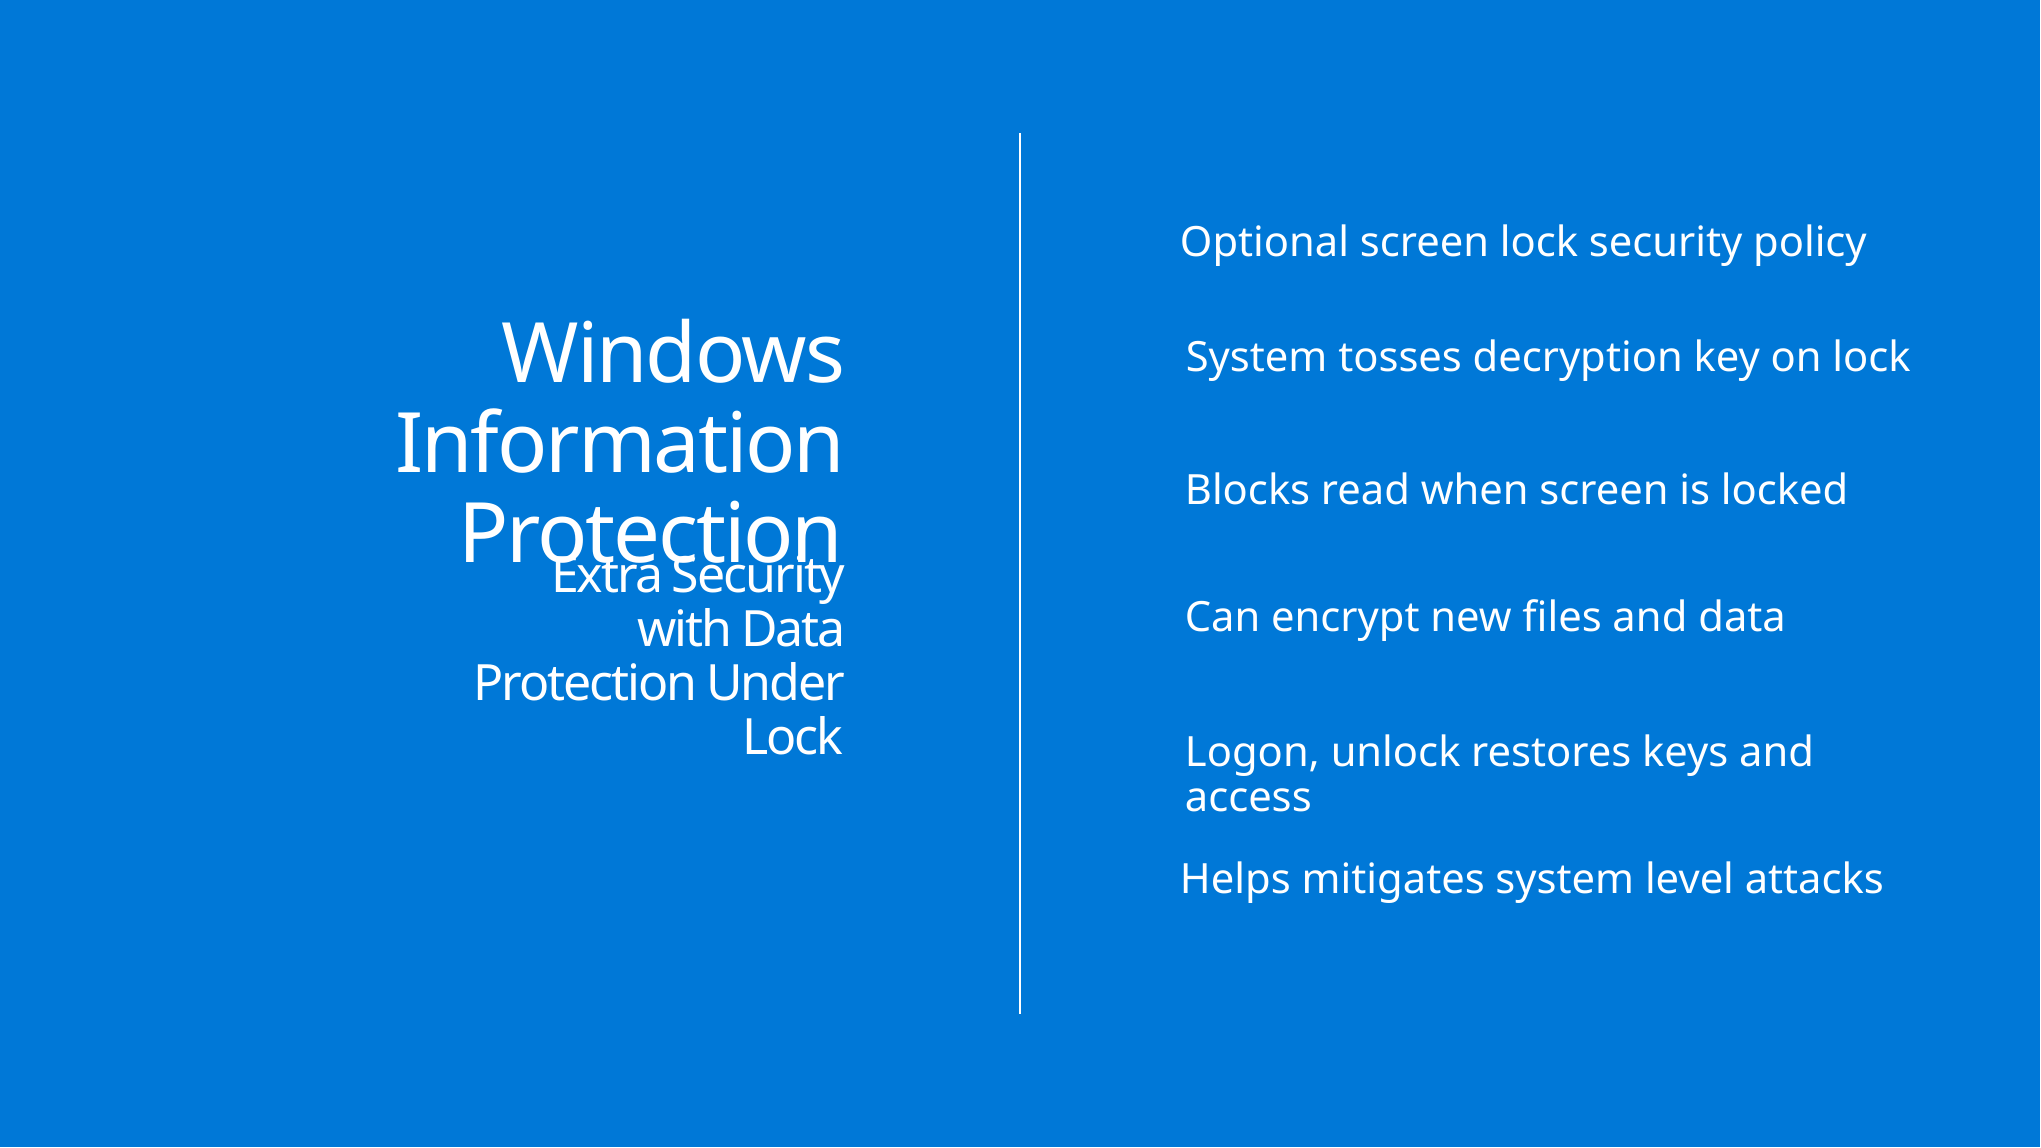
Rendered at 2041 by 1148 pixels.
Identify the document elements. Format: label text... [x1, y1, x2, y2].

text_box Windows Information Protection [95, 310, 844, 581]
text_box Logon, unlock restores keys and access [1170, 722, 1937, 828]
text_box Optional screen lock security policy [1165, 213, 1932, 273]
text_box Extra Security with Data Protection Under Lock [461, 581, 844, 832]
text_box Blocks read when screen is locked [1170, 461, 1937, 521]
text_box Can encrypt new files and data [1170, 588, 1937, 648]
text_box System tosses decryption key on lock [1171, 327, 1938, 388]
text_box Helps mitigates system level attacks [1165, 850, 1976, 911]
